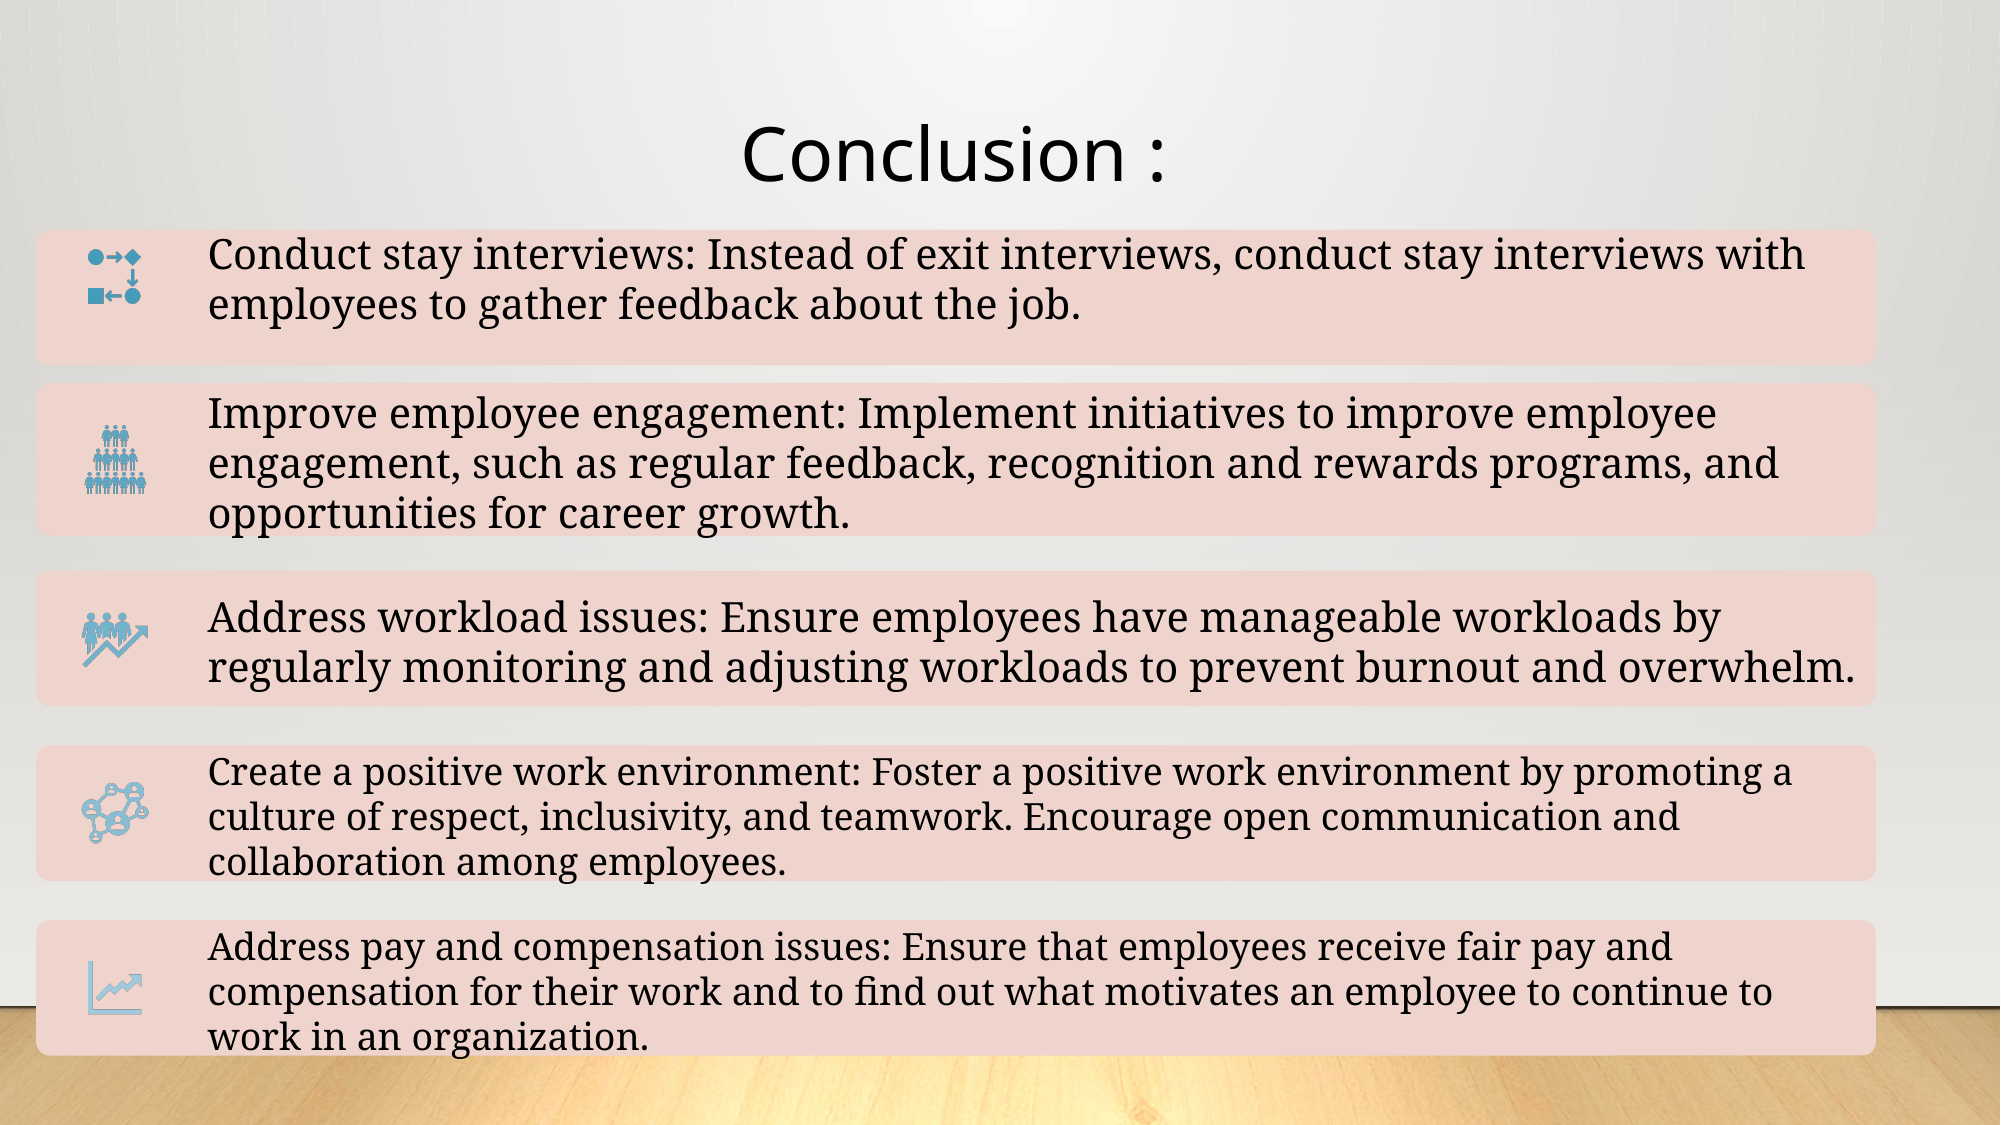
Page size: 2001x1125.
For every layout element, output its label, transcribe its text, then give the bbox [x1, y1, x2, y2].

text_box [35, 204, 1877, 1064]
picture [0, 1006, 2000, 1125]
text_box Conclusion : [725, 98, 1300, 204]
